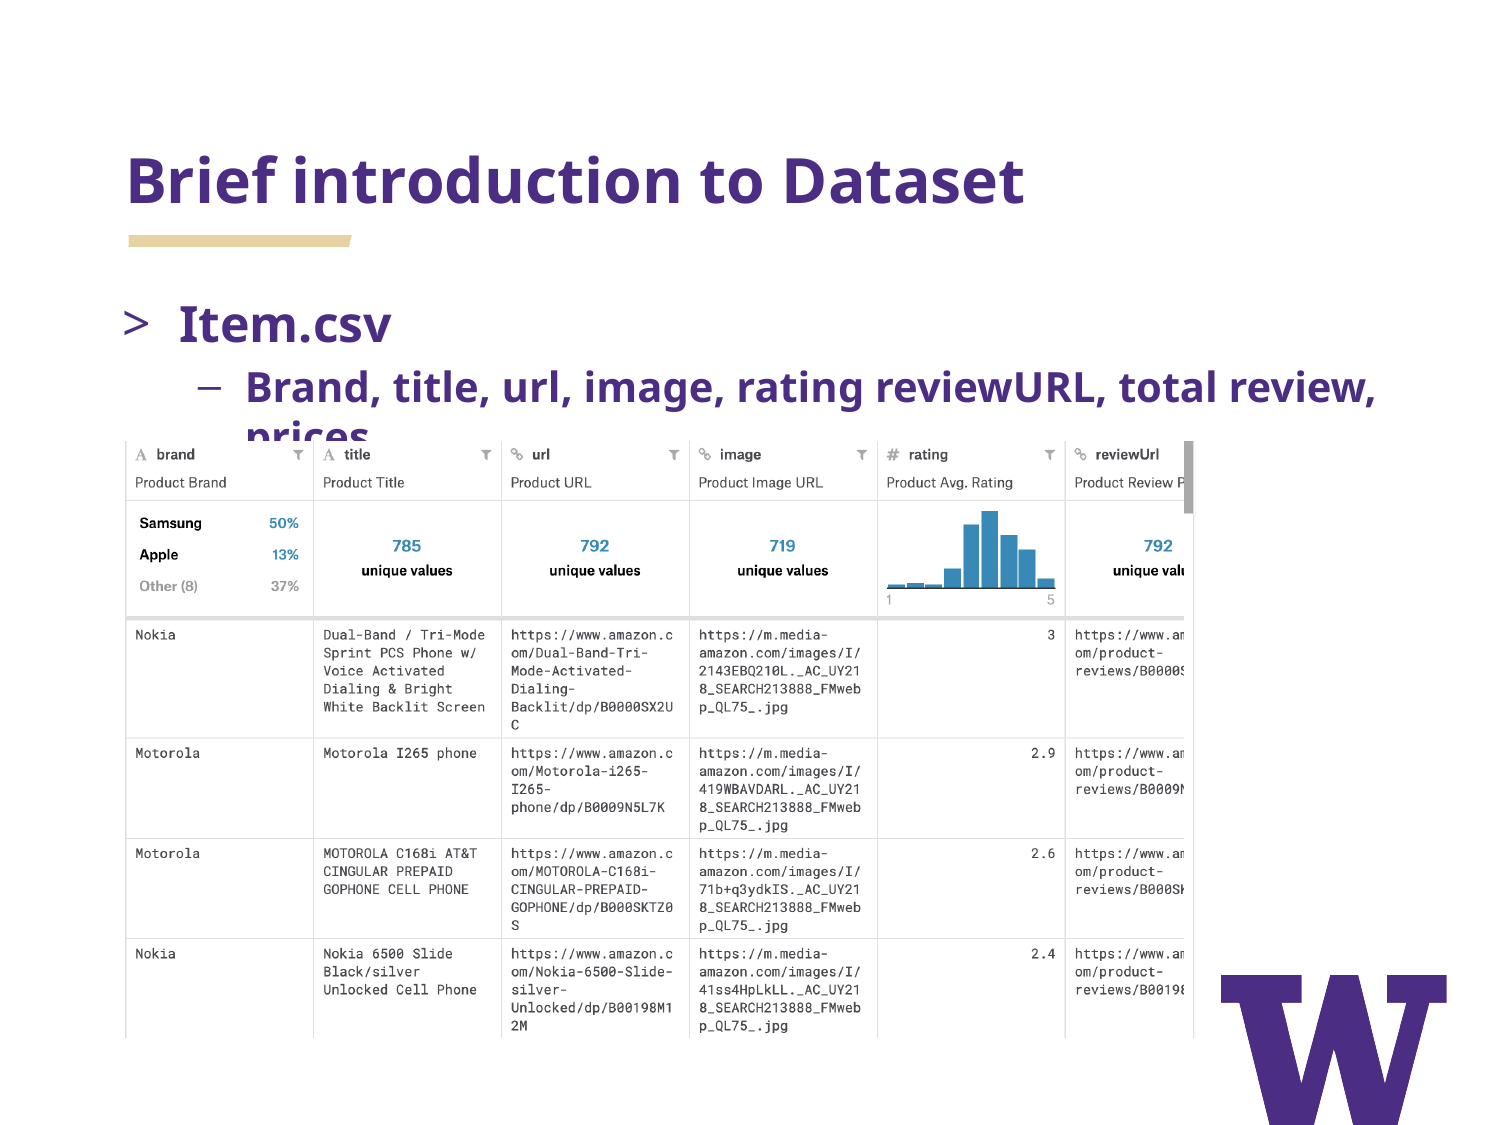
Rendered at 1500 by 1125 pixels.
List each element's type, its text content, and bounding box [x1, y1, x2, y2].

picture [128, 235, 352, 247]
picture [1221, 975, 1447, 1125]
picture [124, 440, 1197, 1038]
list Item.csv Brand, title, url, image, rating reviewURL, total review, prices [108, 284, 1453, 944]
title Brief introduction to Dataset [110, 60, 1453, 224]
